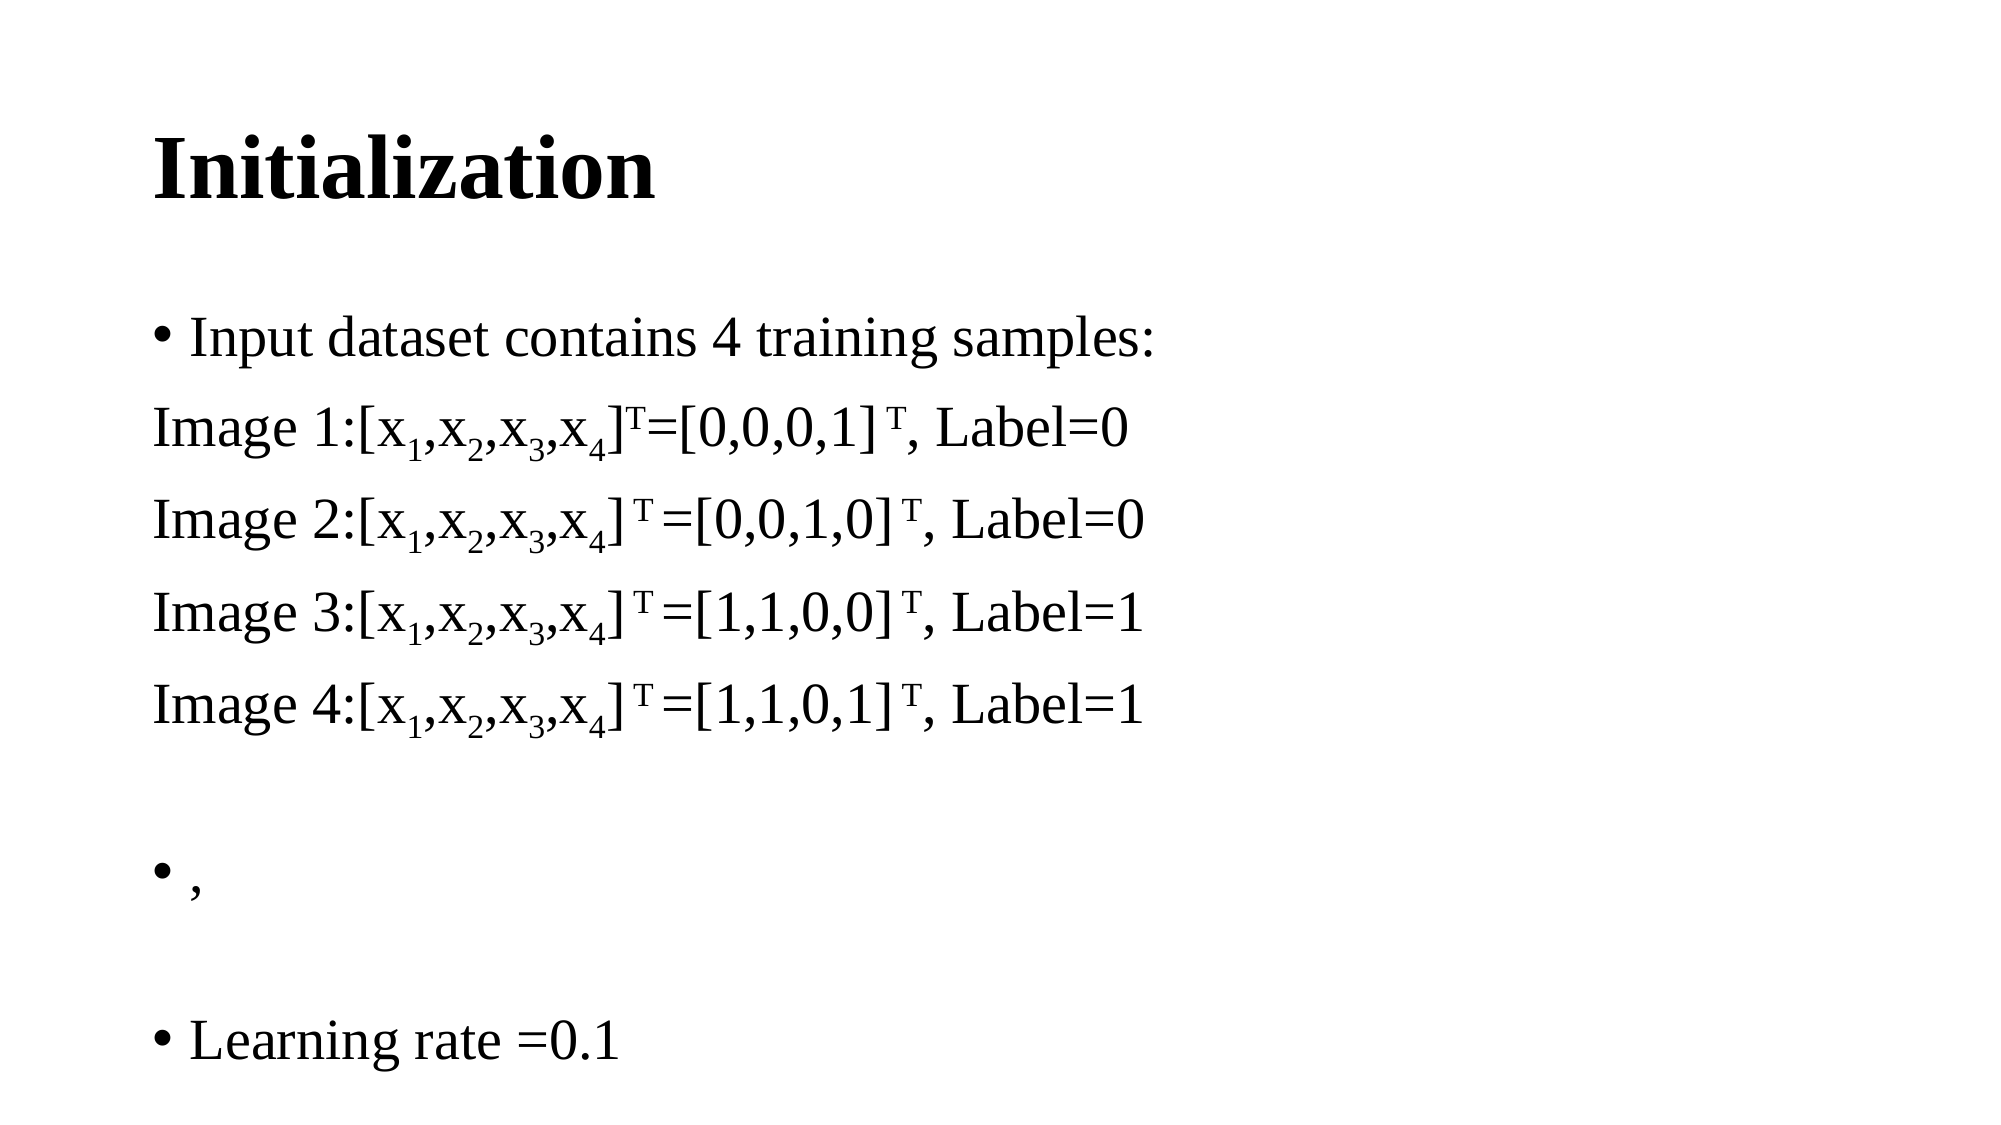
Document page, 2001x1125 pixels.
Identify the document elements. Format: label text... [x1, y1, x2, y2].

title Initialization [137, 59, 1863, 278]
